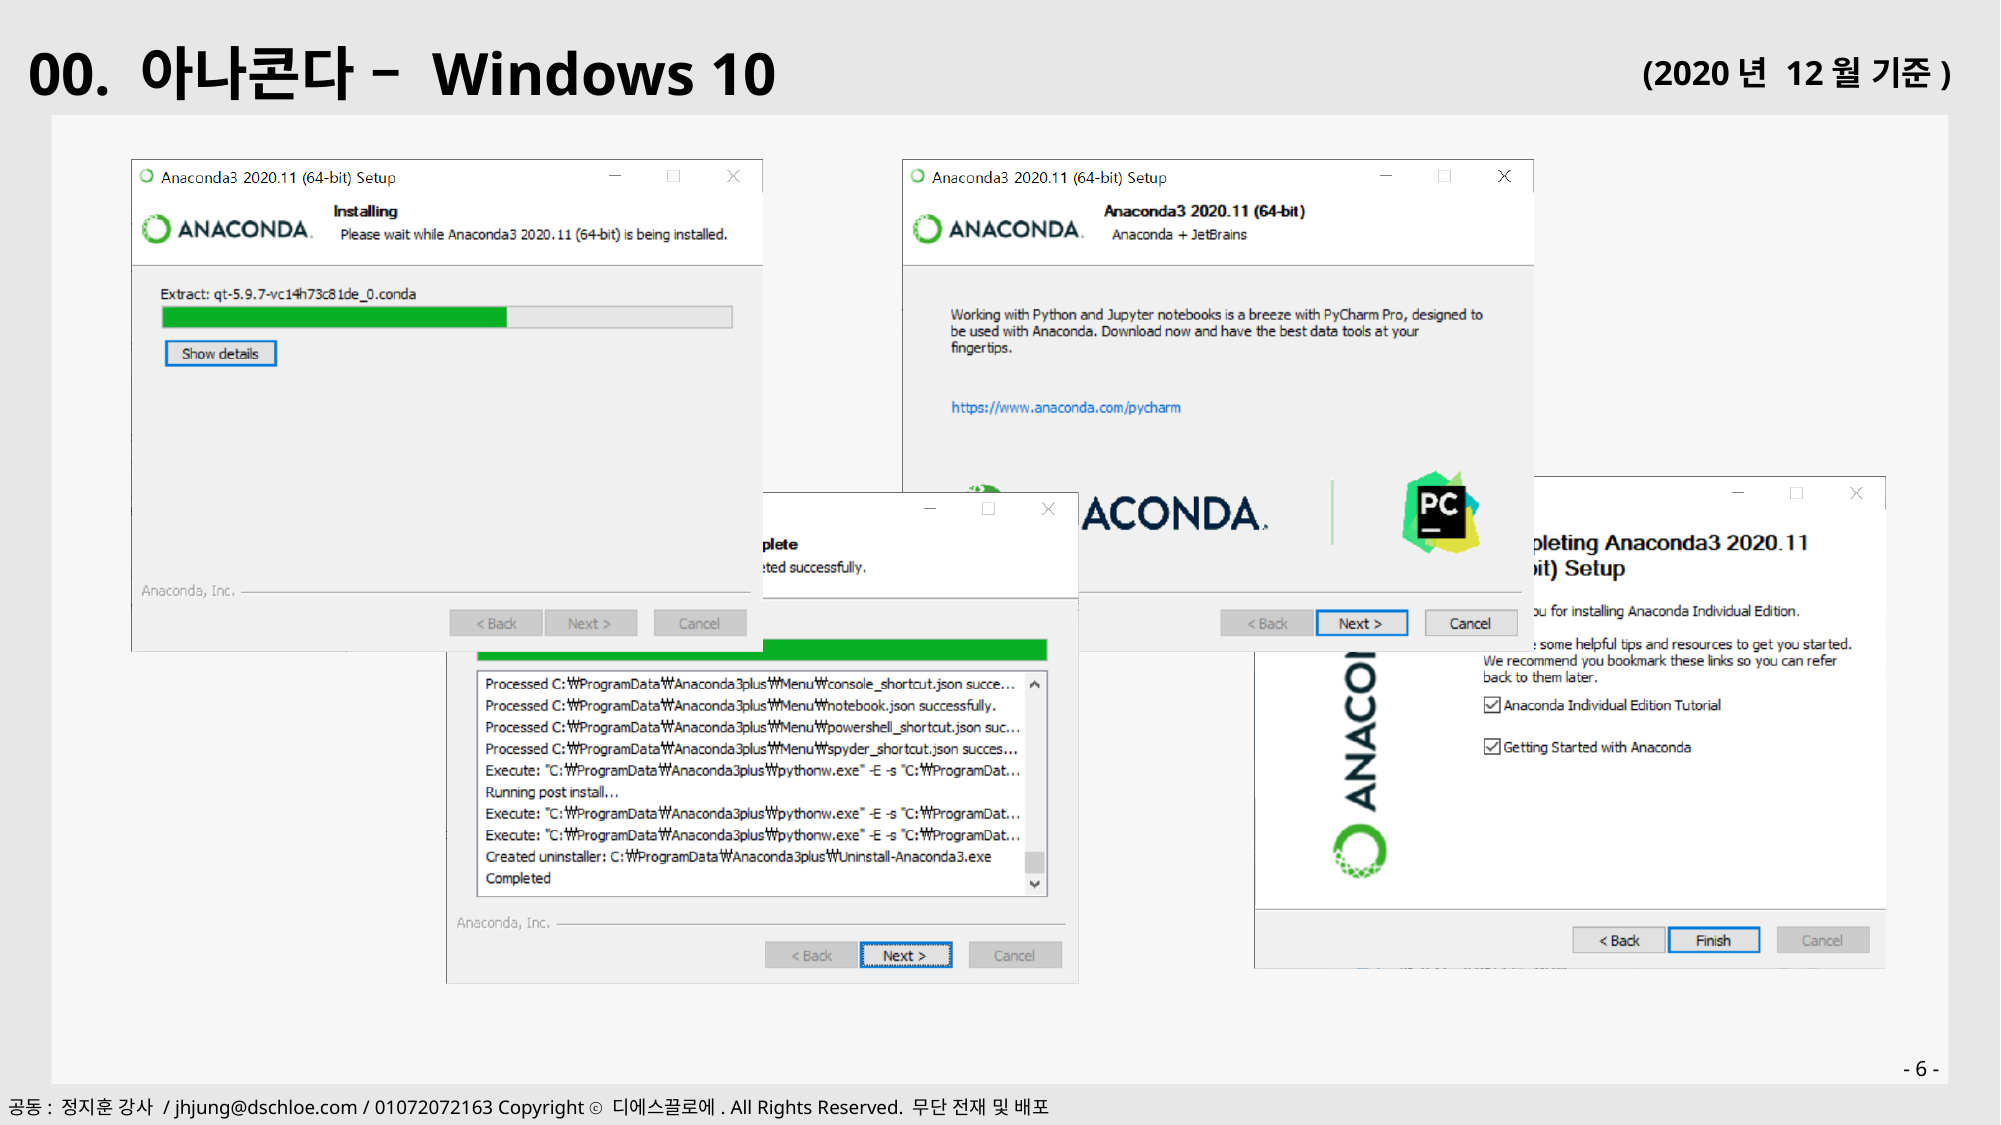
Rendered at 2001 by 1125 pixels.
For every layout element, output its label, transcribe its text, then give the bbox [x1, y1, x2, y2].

text_box (2020년 12월 기준) [1627, 45, 1967, 100]
slide_number - 6 - [1504, 1039, 1955, 1100]
text_box 00. 아나콘다 – Windows 10 [13, 30, 792, 115]
picture [131, 159, 1886, 984]
